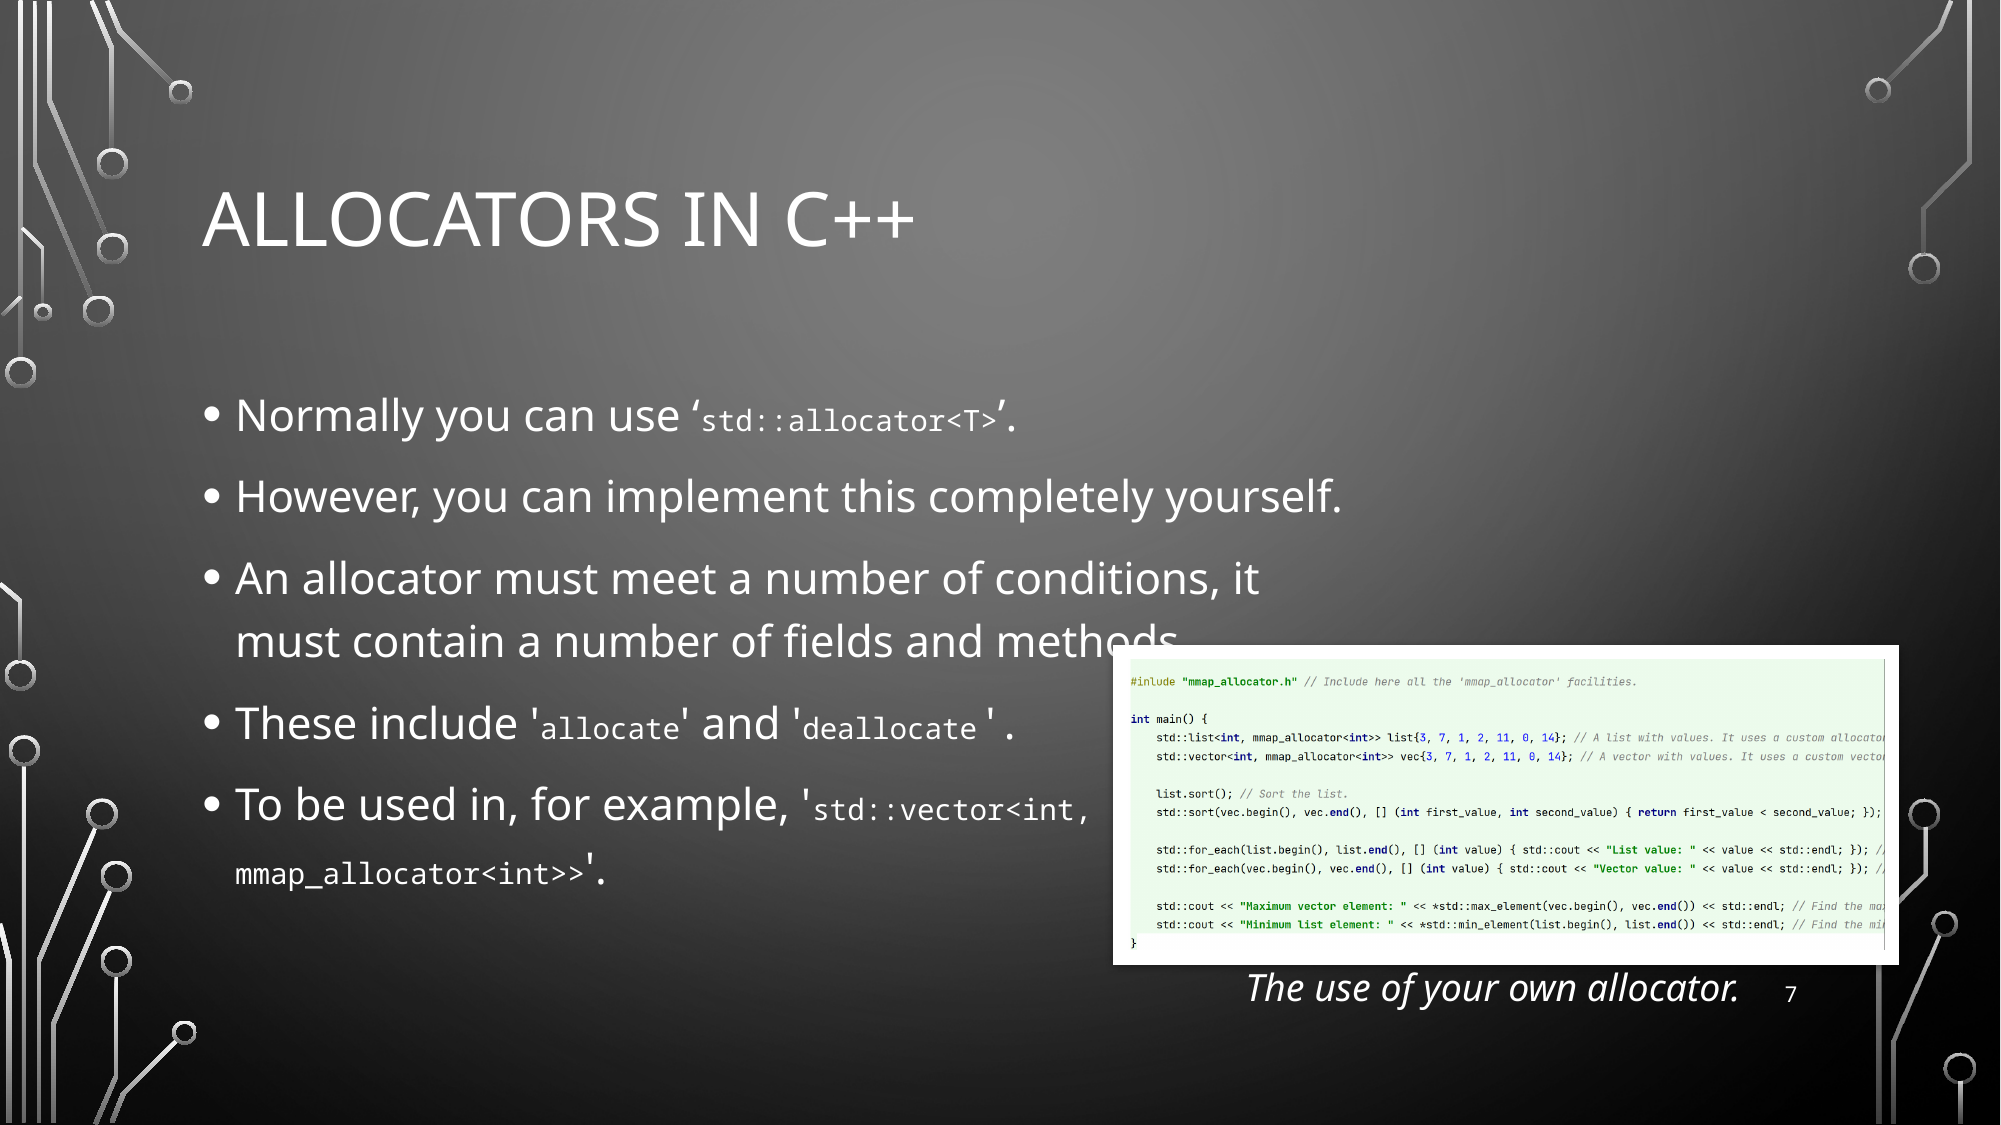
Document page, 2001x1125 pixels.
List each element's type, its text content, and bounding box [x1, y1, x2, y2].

title Allocators in C++ [187, 101, 1813, 344]
text_box The use of your own allocator. [1162, 956, 1825, 1017]
picture [1127, 659, 1886, 951]
list Normally you can use ‘std::allocator<T>’. However, you can implement this completely yourself. An allocator must meet a number of conditions, it must contain a number of fields and methods. These include 'allocate' and 'deallocate'. To be used in, for example, 'std::vector<int, mmap_allocator<int>>'. [187, 369, 1366, 950]
slide_number 7 [1685, 1017, 1813, 1025]
